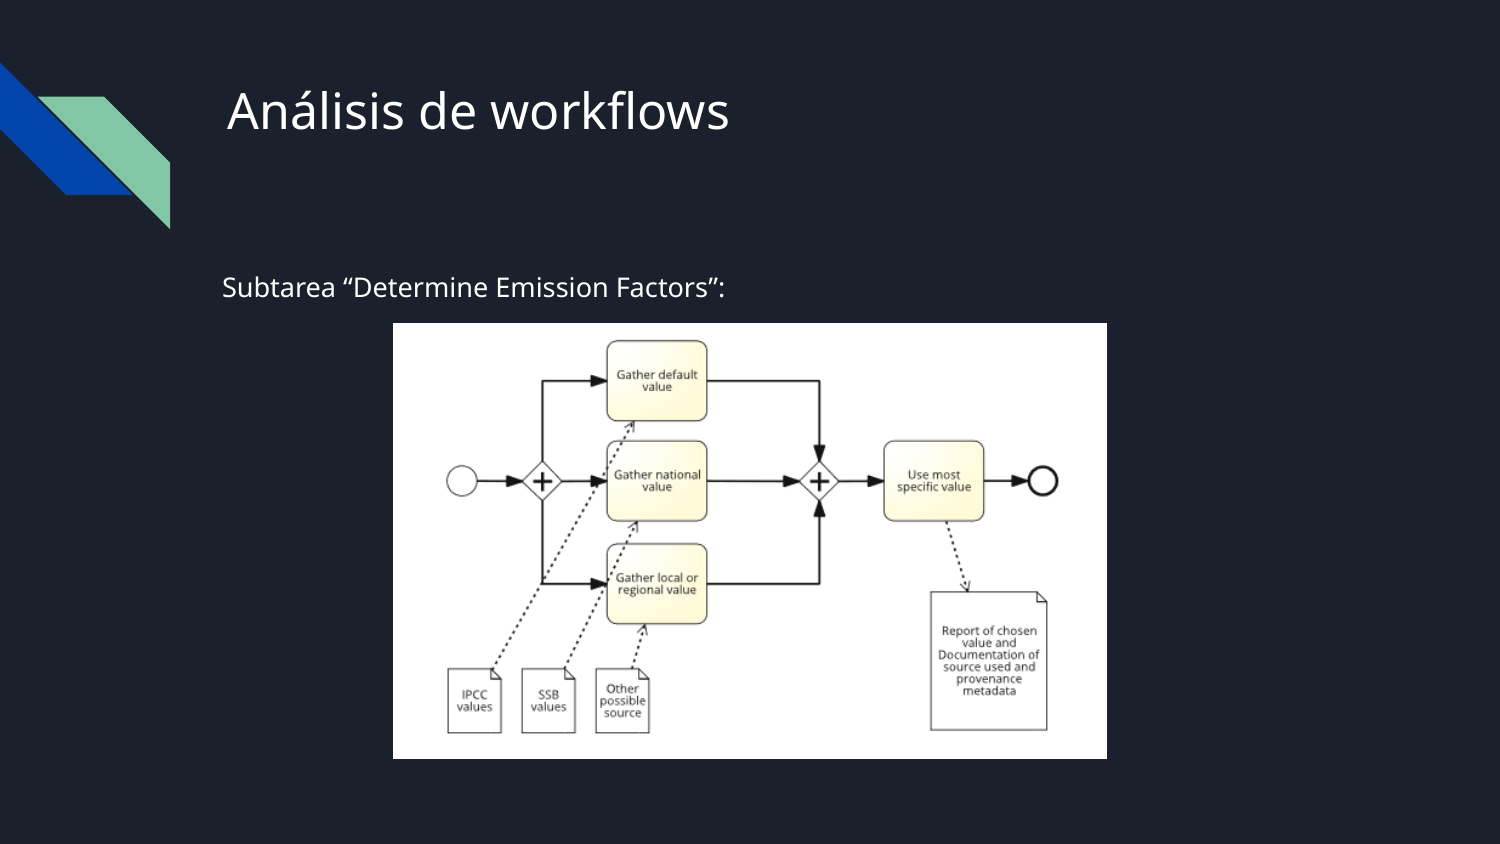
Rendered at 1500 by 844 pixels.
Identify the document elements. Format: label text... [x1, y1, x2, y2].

list Subtarea “Determine Emission Factors”: [207, 250, 1362, 728]
title Análisis de workflows [212, 64, 1368, 215]
picture [392, 323, 1108, 760]
